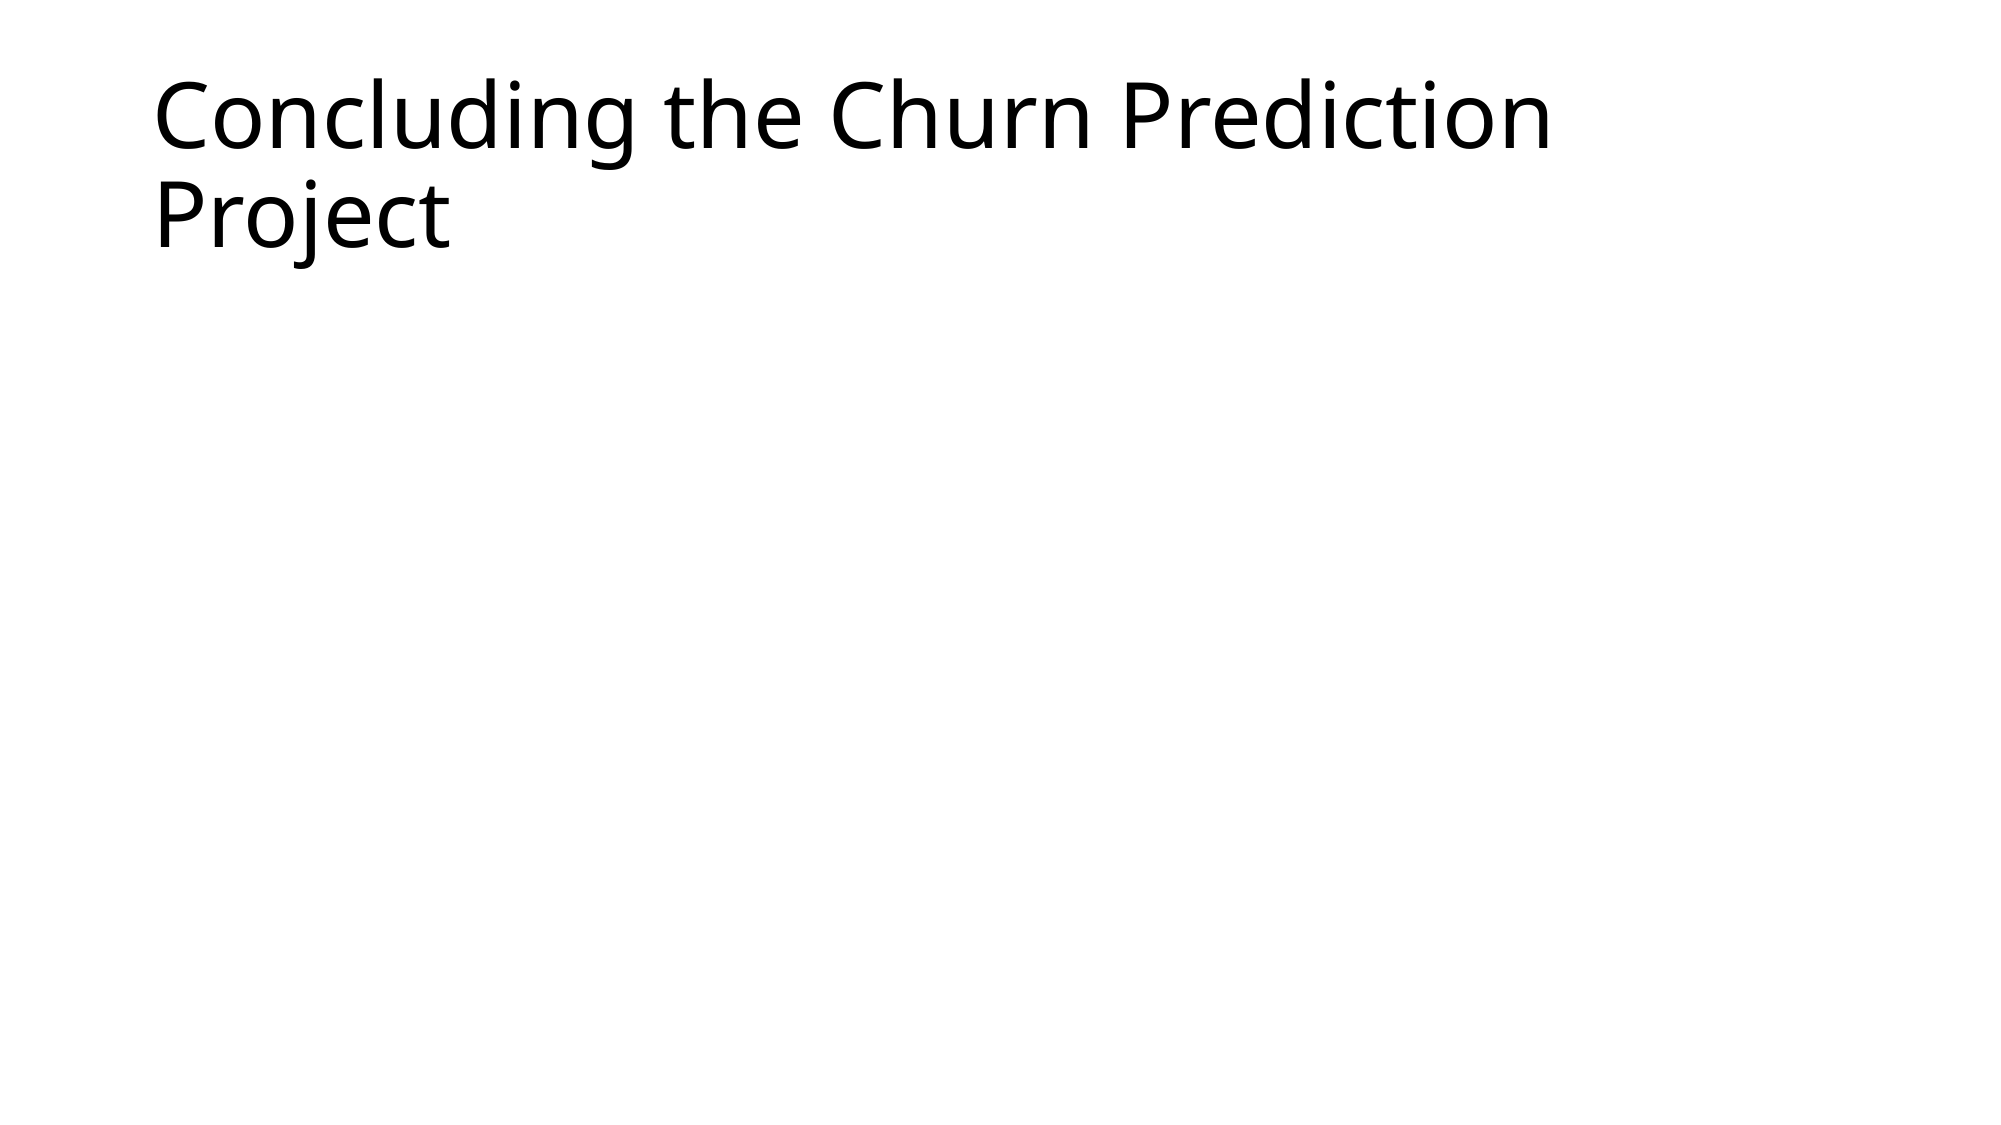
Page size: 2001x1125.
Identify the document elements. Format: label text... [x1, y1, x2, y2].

title Concluding the Churn Prediction Project [137, 59, 1863, 278]
